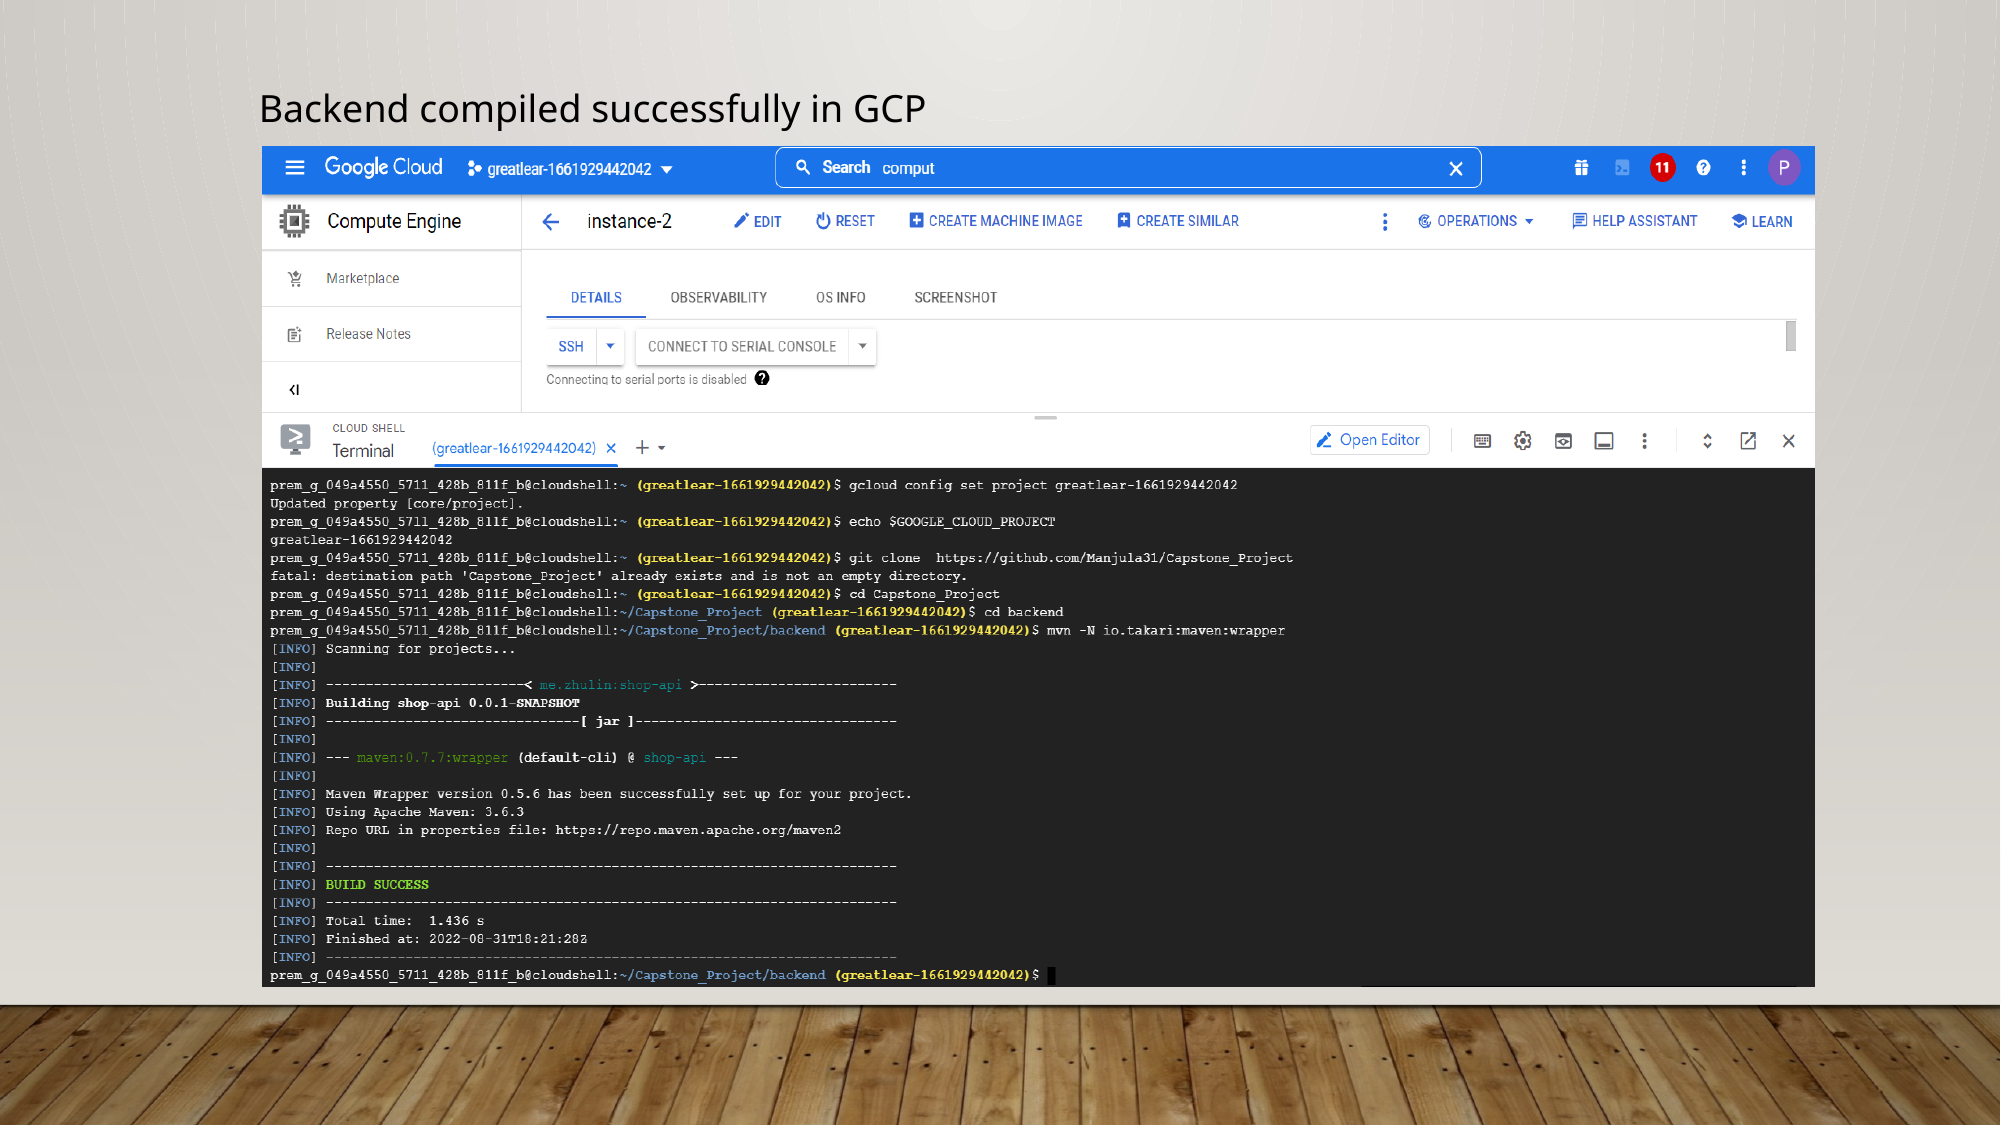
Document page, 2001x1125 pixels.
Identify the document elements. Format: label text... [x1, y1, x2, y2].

picture [0, 1005, 2000, 1125]
text_box Backend compiled successfully in GCP [244, 77, 943, 138]
picture [261, 146, 1815, 988]
